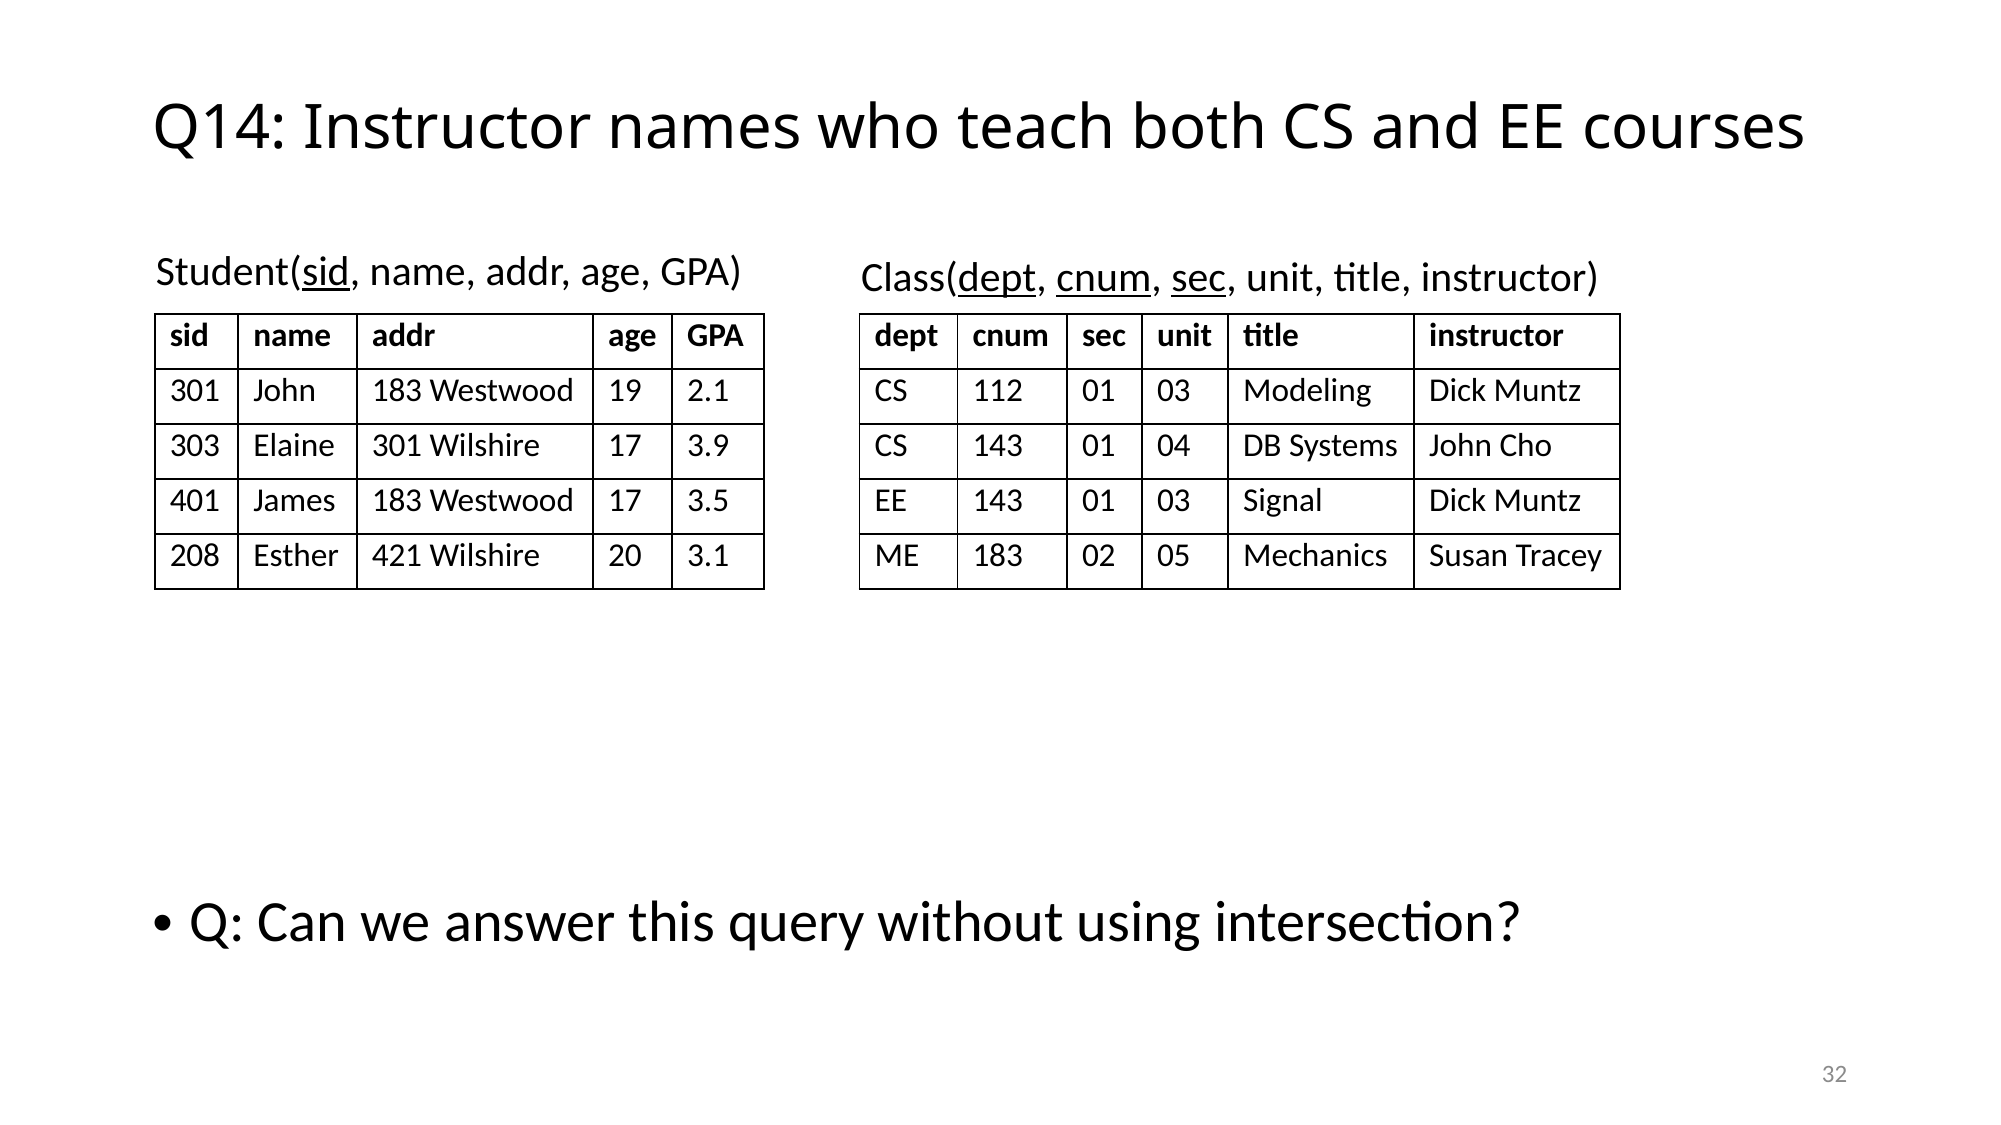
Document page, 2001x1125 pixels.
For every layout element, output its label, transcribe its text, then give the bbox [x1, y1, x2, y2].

text_box Student(sid, name, addr, age, GPA) [141, 236, 758, 299]
list Q: Can we answer this query without using intersection? [137, 299, 1863, 1074]
text_box Class(dept, cnum, sec, unit, title, instructor) [846, 242, 1748, 299]
title Q14: Instructor names who teach both CS and EE courses [137, 59, 1863, 198]
slide_number 32 [1412, 1042, 1863, 1103]
